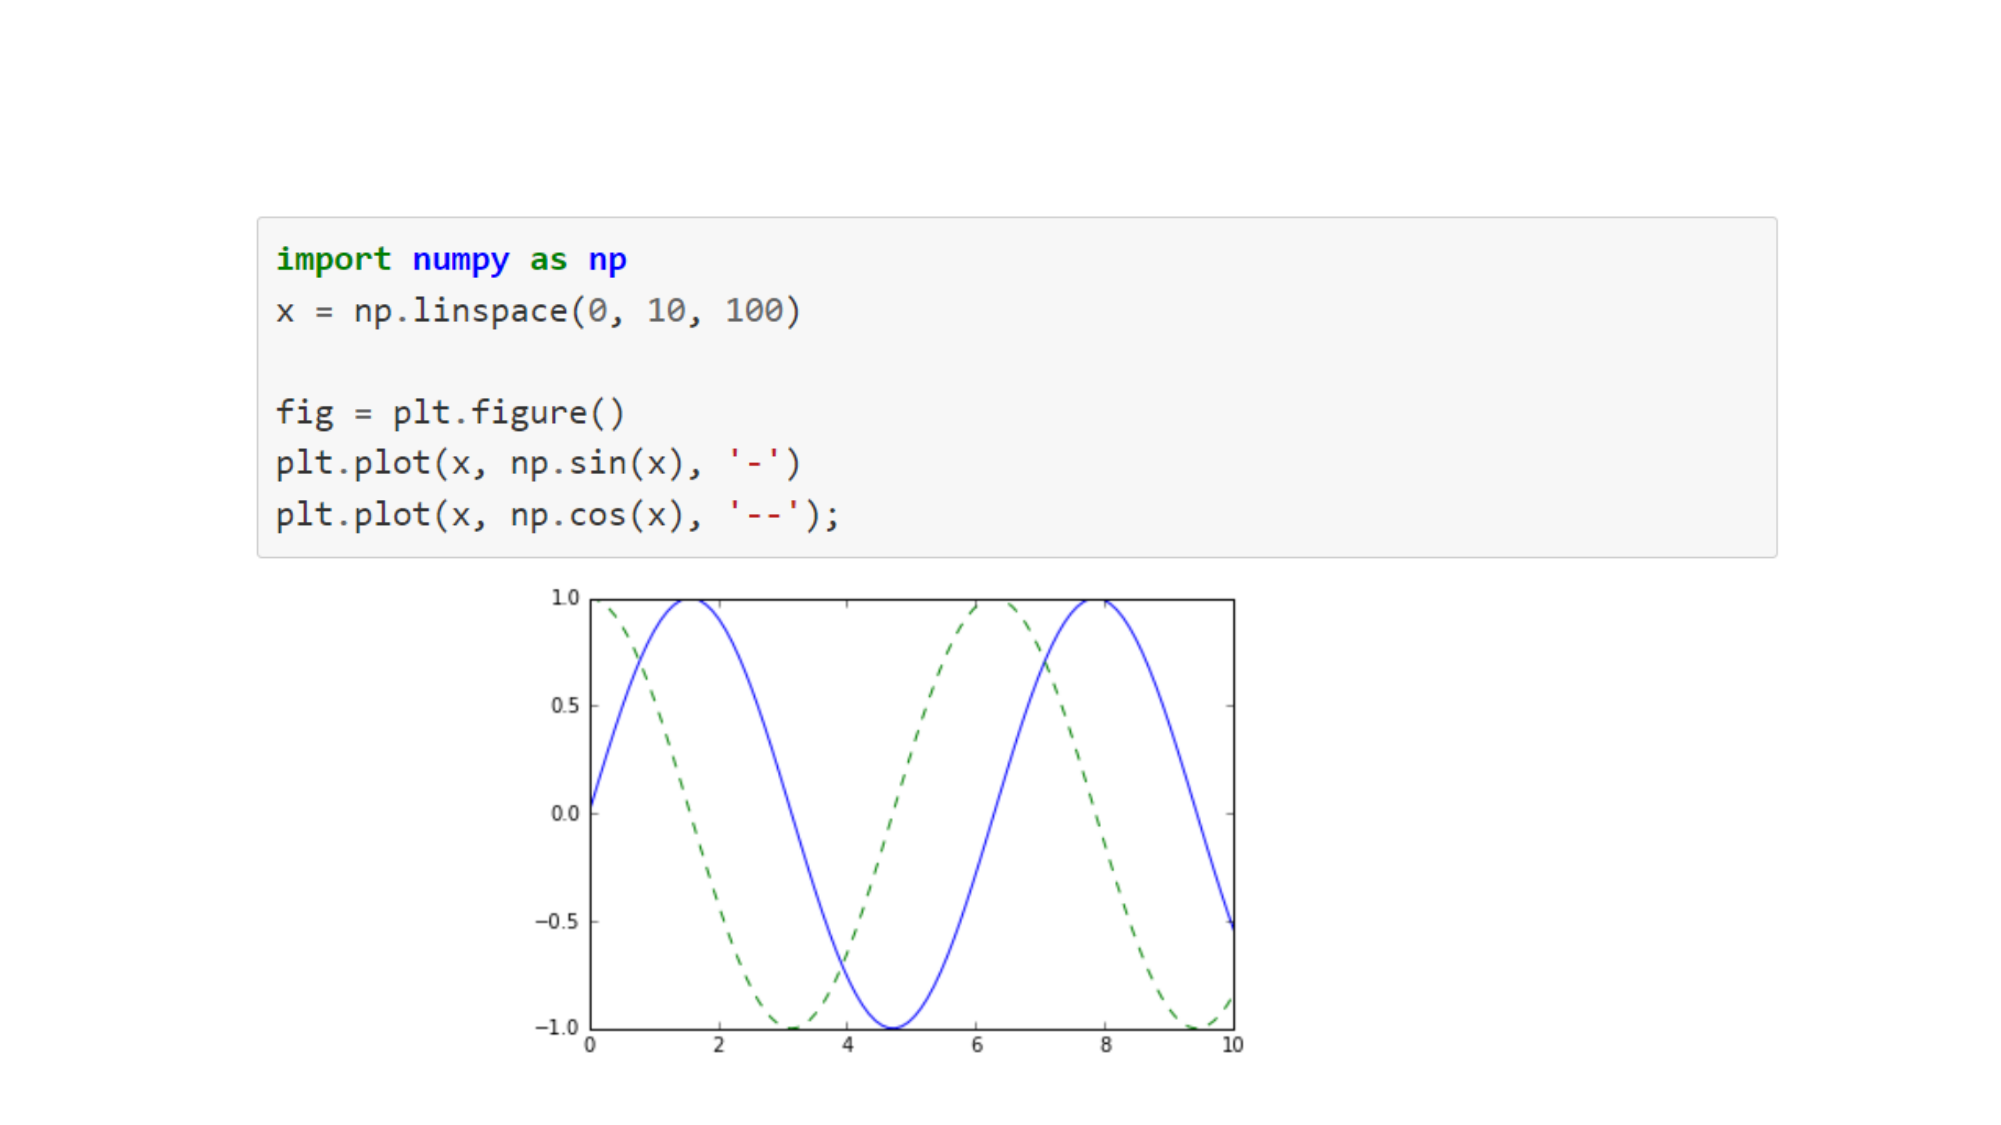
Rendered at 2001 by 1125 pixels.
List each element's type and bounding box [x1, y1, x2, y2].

picture [243, 198, 1811, 1065]
